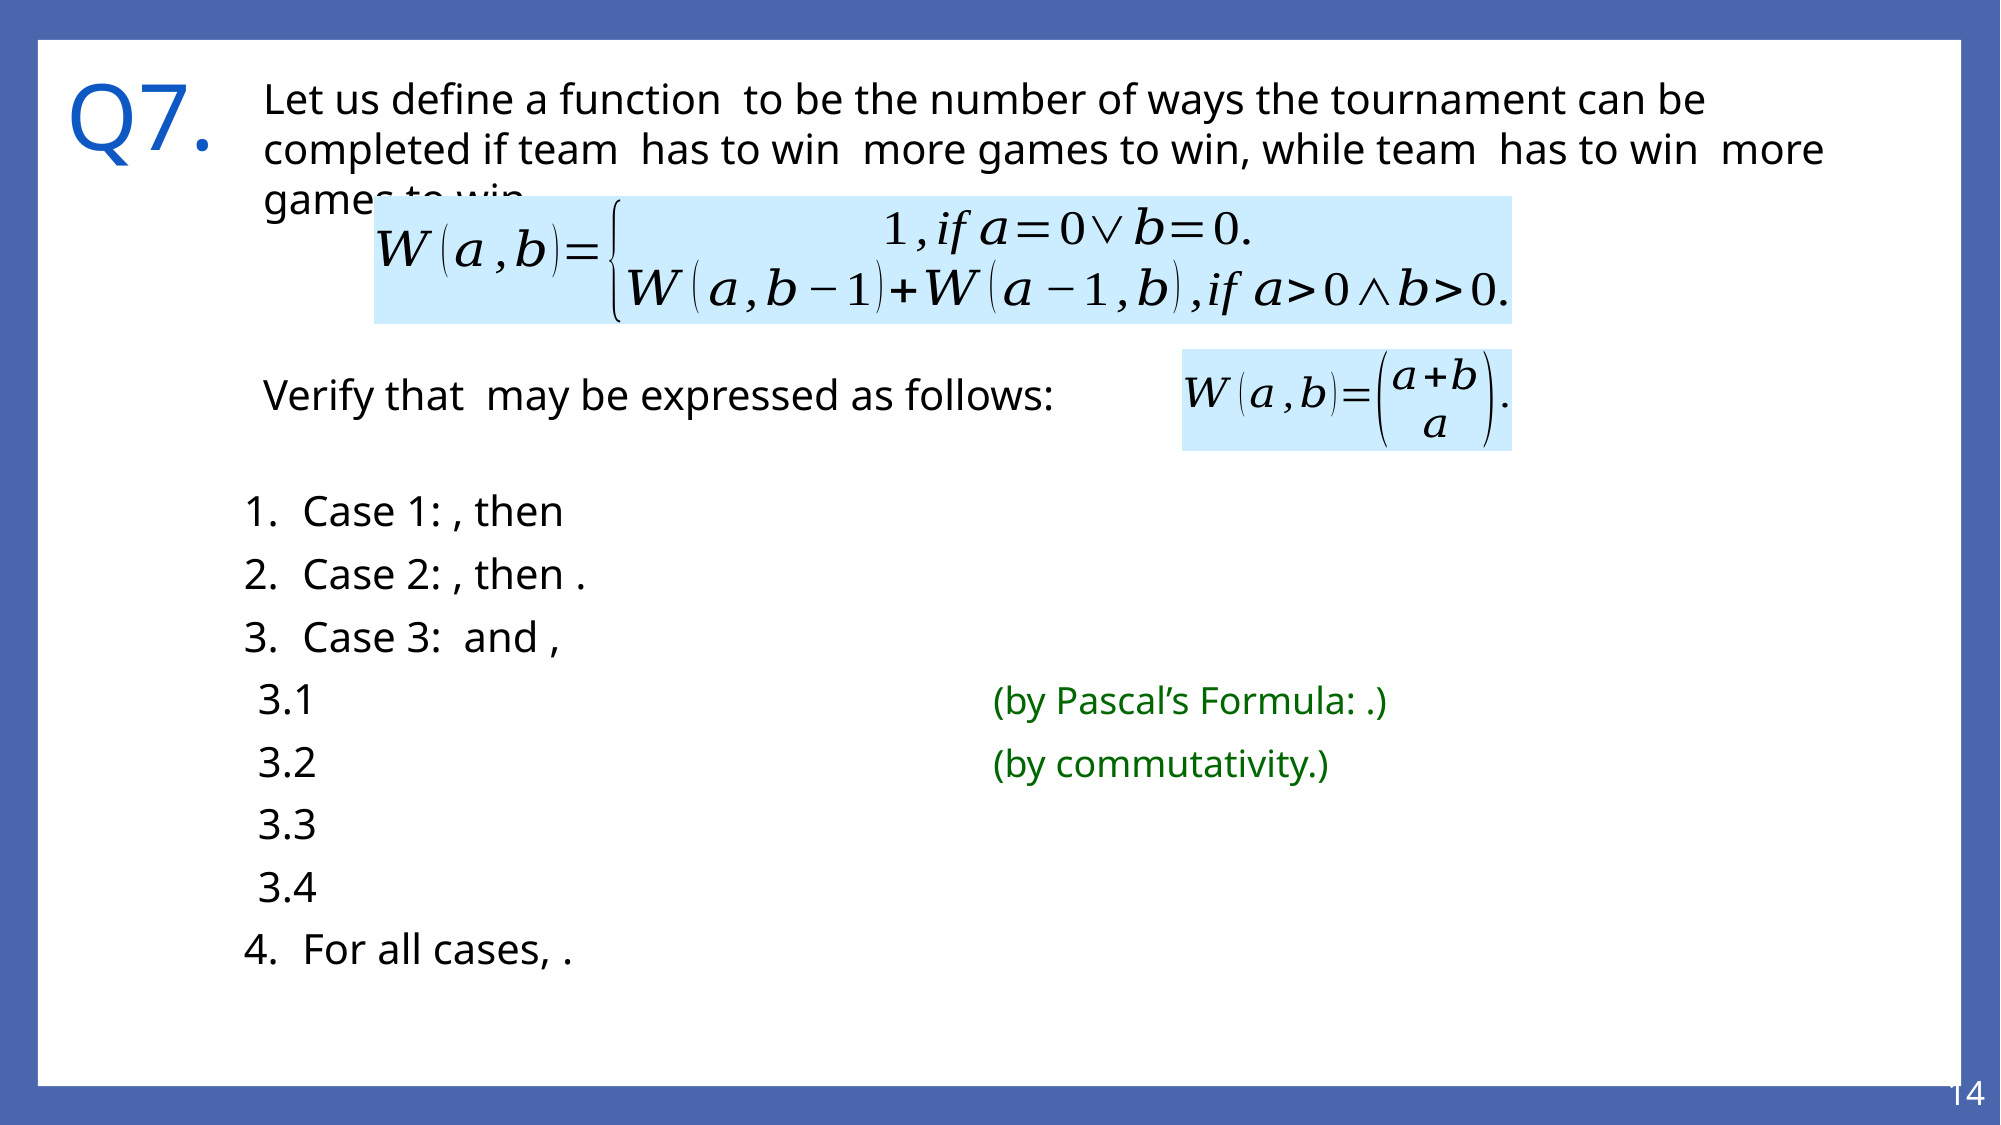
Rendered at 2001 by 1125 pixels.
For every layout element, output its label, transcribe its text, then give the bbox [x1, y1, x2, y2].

slide_number 14 [1720, 1065, 2000, 1125]
title Q7. [51, 40, 249, 188]
